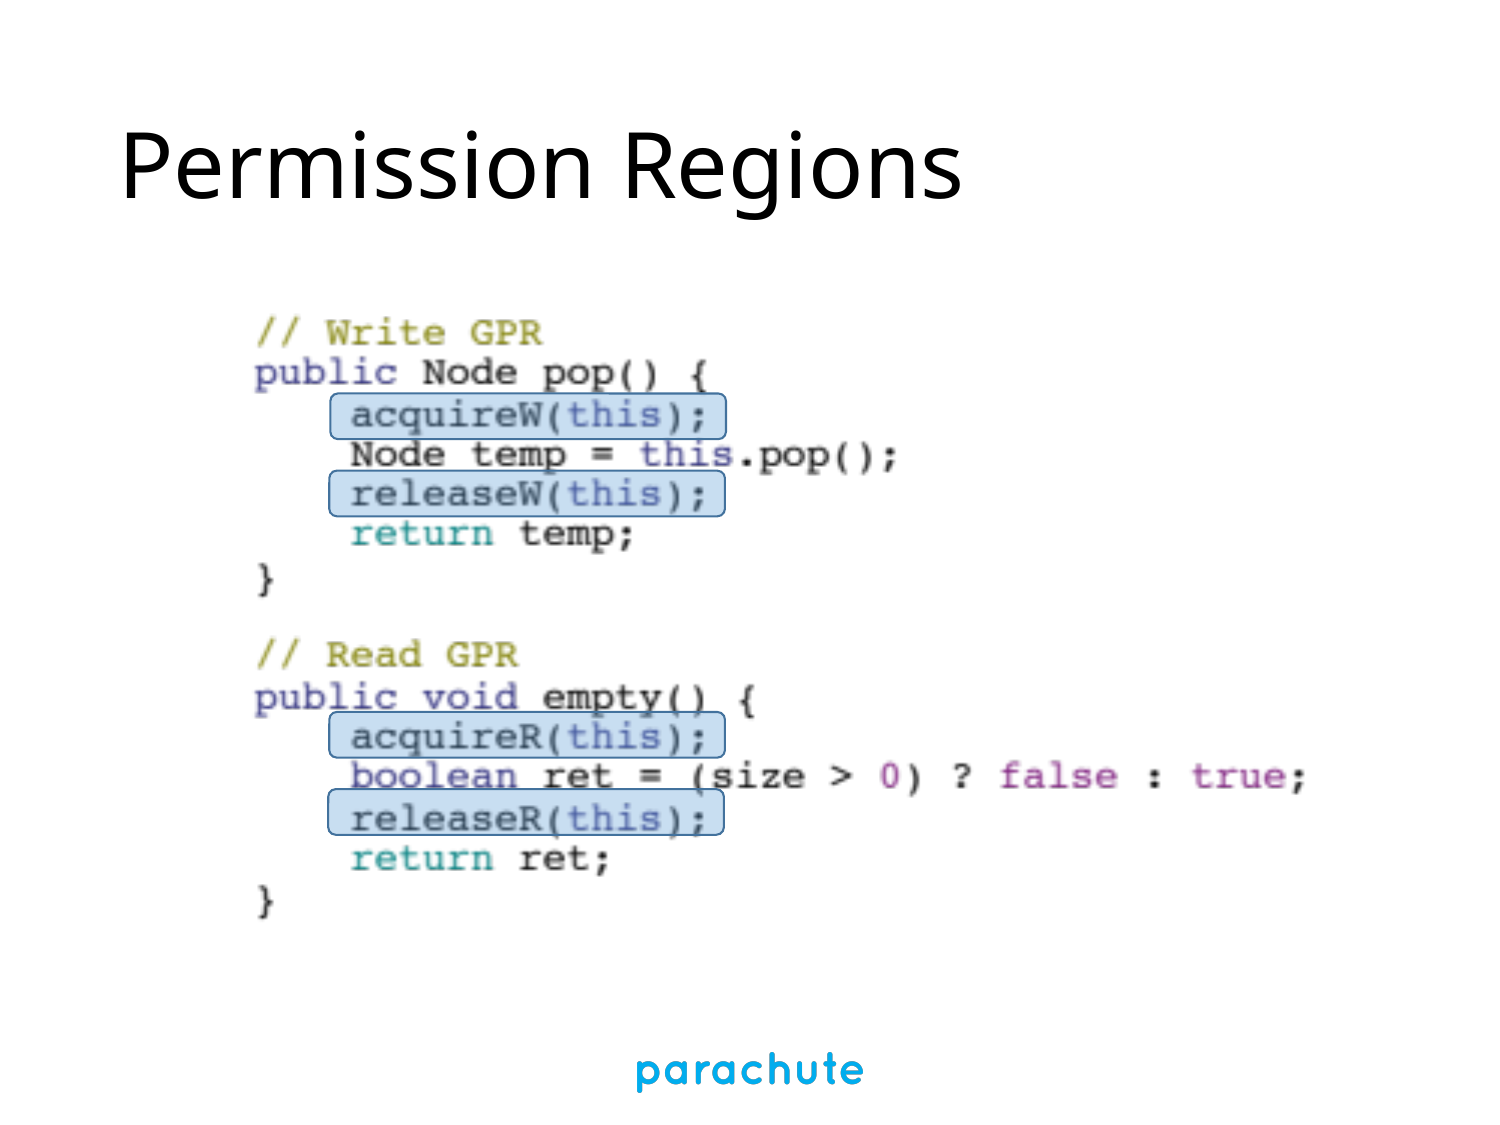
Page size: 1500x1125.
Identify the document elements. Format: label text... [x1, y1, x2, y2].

picture [847, 1066, 857, 1070]
picture [643, 1067, 654, 1079]
picture [211, 309, 1416, 956]
picture [637, 1052, 863, 1093]
title Permission Regions [103, 59, 1397, 278]
